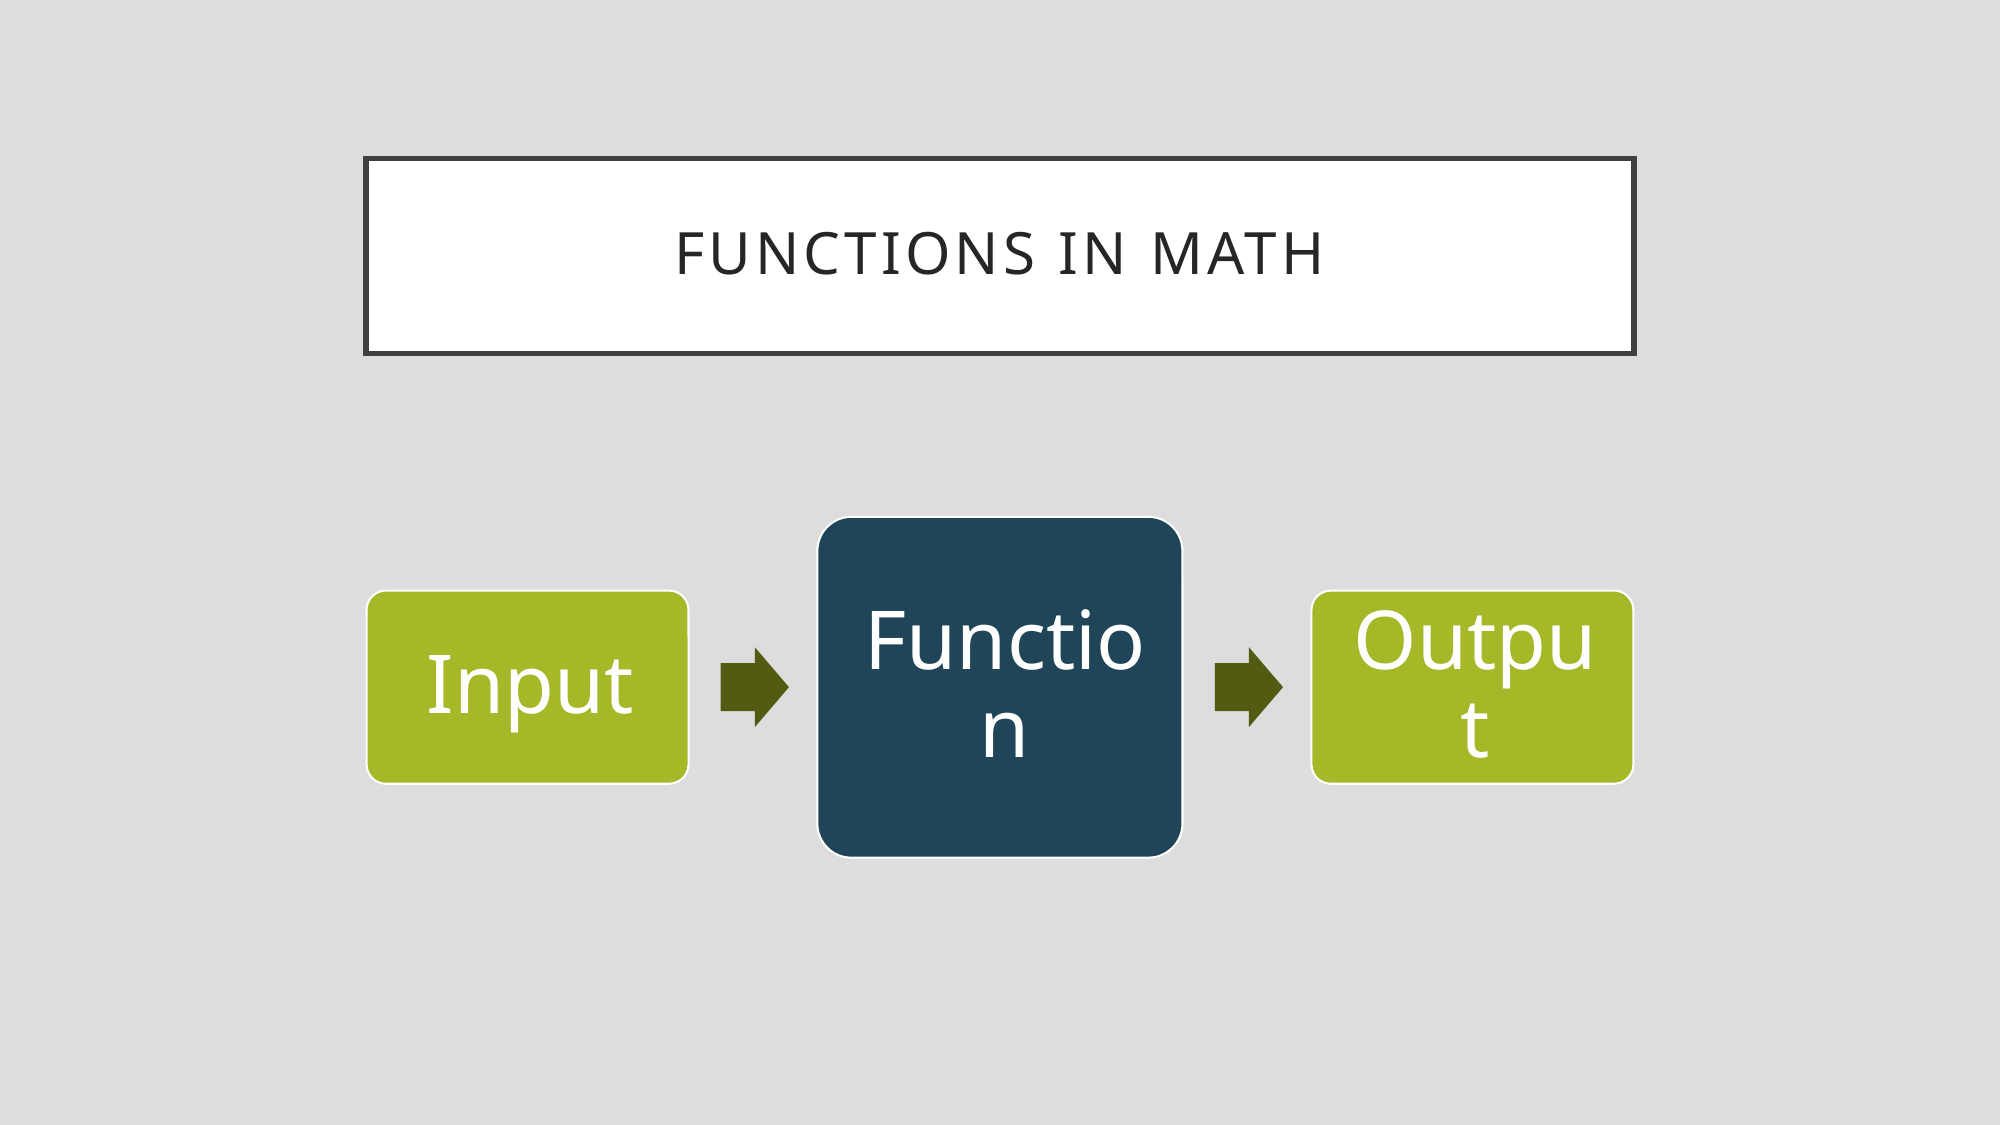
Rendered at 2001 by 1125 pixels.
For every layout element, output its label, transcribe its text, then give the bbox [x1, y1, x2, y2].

title Functions in Math [363, 156, 1637, 356]
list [365, 432, 1635, 942]
